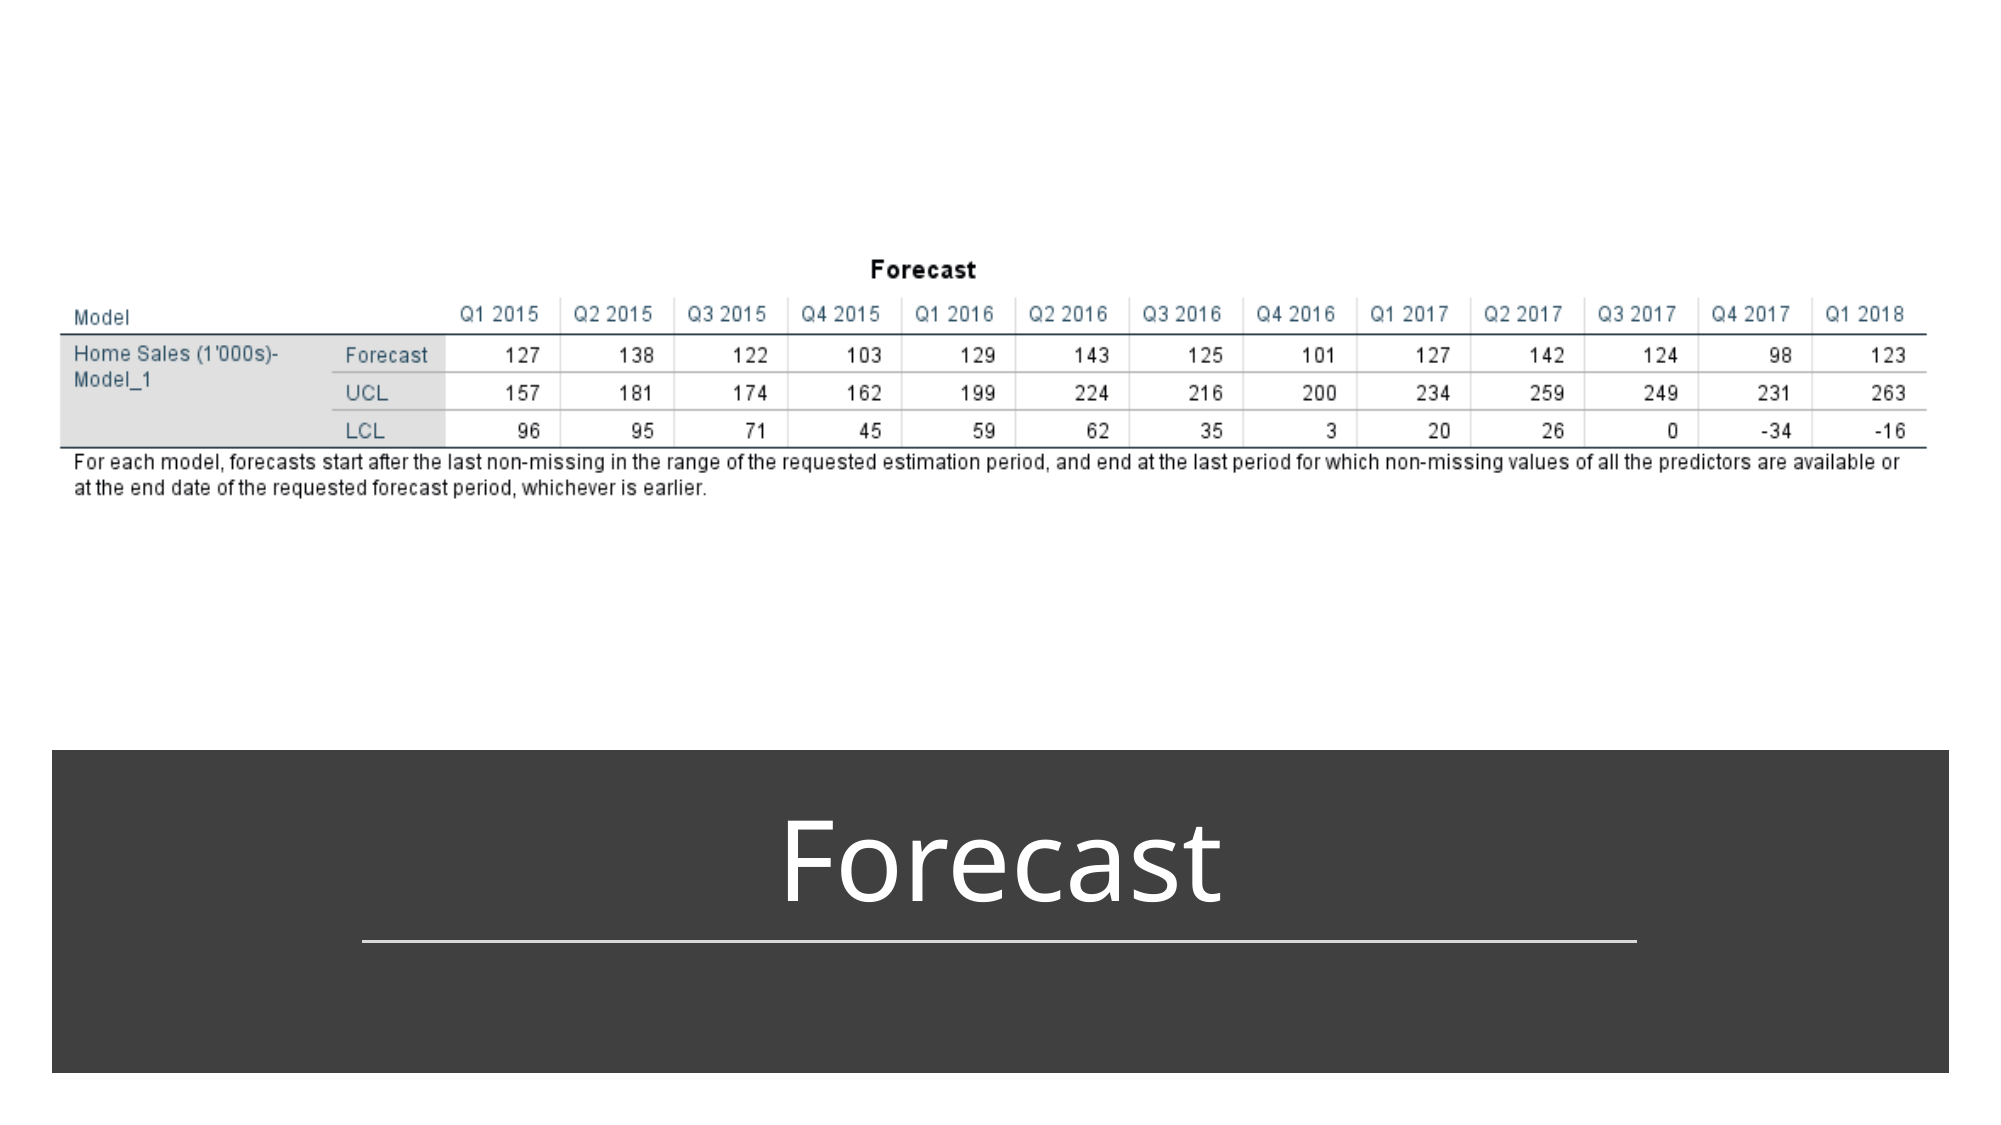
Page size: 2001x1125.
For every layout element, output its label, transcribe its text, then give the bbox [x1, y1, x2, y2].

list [52, 241, 1939, 516]
text_box [61, 759, 1939, 1064]
title Forecast [86, 780, 1914, 933]
